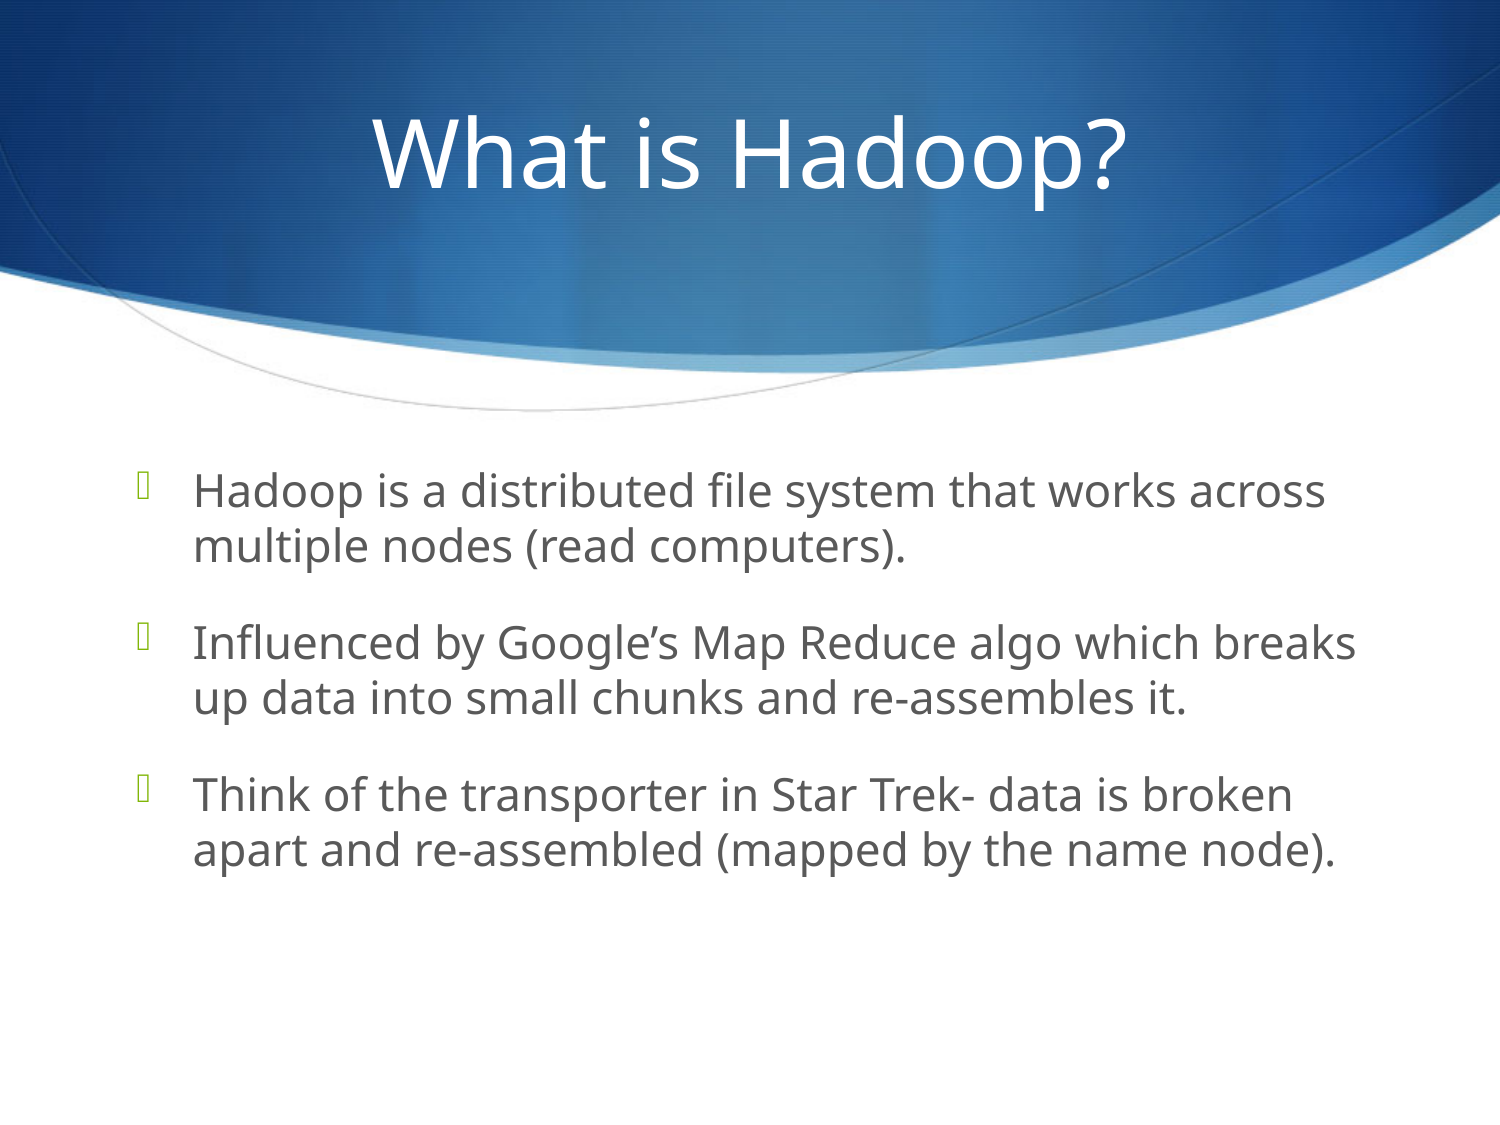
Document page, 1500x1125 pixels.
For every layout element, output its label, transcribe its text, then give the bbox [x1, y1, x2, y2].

title What is Hadoop? [75, 56, 1425, 245]
picture [0, 0, 1500, 1125]
list Hadoop is a distributed file system that works across multiple nodes (read computers). Influenced by Google’s Map Reduce algo which breaks up data into small chunks and re-assembles it. Think of the transporter in Star Trek- data is broken apart and re-assembled (mapped by the name node). [121, 454, 1379, 991]
